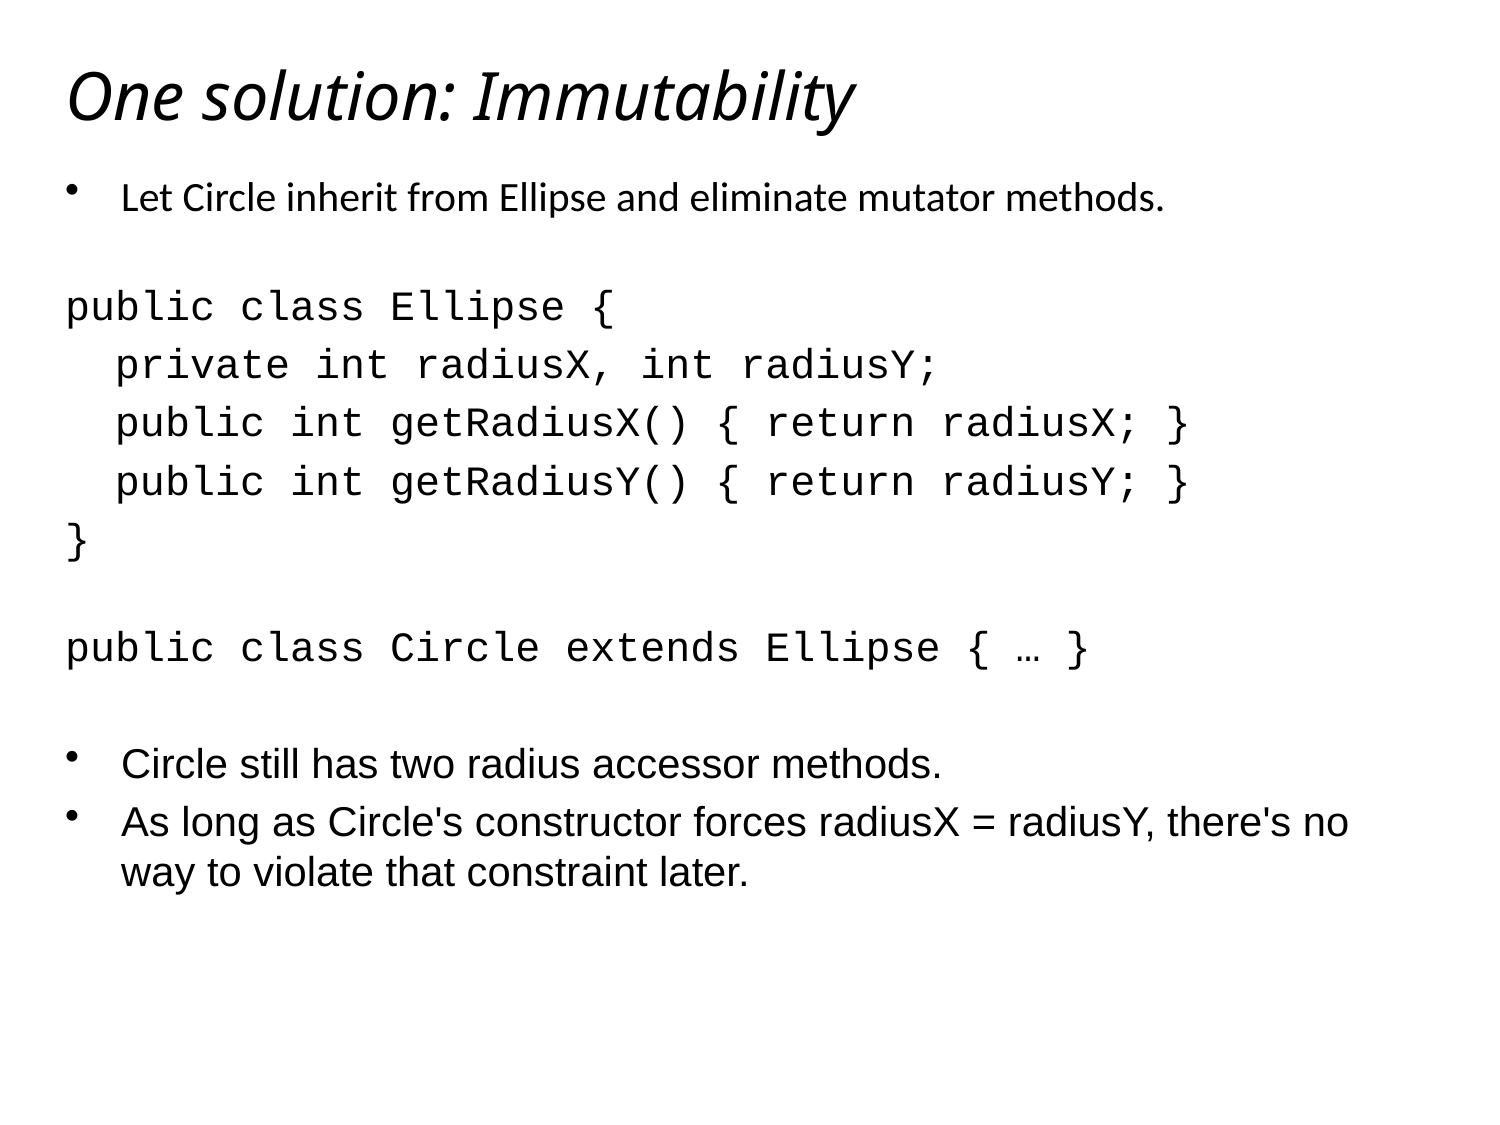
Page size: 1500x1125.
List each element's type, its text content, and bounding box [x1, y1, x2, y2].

list Let Circle inherit from Ellipse and eliminate mutator methods. public class Ellipse { private int radiusX, int radiusY; public int getRadiusX() { return radiusX; } public int getRadiusY() { return radiusY; } } public class Circle extends Ellipse { … } Circle still has two radius accessor methods. As long as Circle's constructor forces radiusX = radiusY, there's no way to violate that constraint later. [49, 162, 1451, 1001]
title One solution: Immutability [49, 49, 1451, 138]
